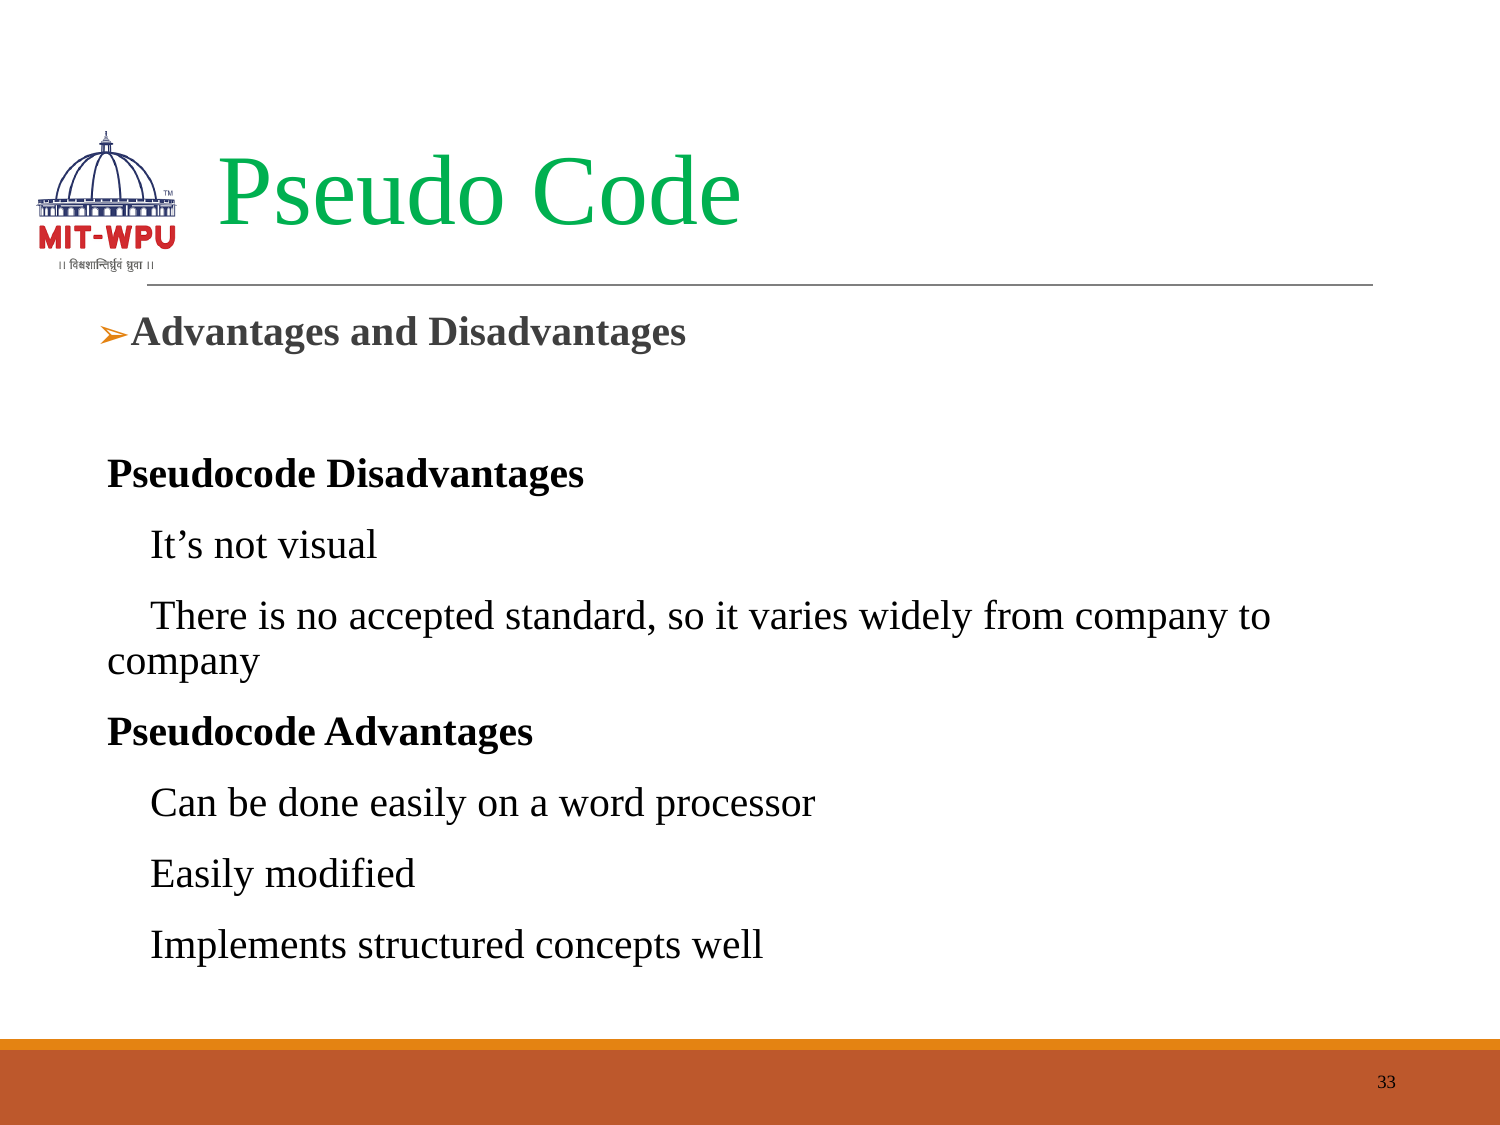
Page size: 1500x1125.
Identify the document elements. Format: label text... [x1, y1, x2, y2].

picture [35, 130, 193, 273]
slide_number 33 [1246, 1058, 1408, 1104]
title Pseudo Code [206, 131, 1445, 251]
list Advantages and Disadvantages Pseudocode Disadvantages  It’s not visual  There is no accepted standard, so it varies widely from company to company Pseudocode Advantages  Can be done easily on a word processor  Easily modified  Implements structured concepts well [95, 303, 1376, 593]
